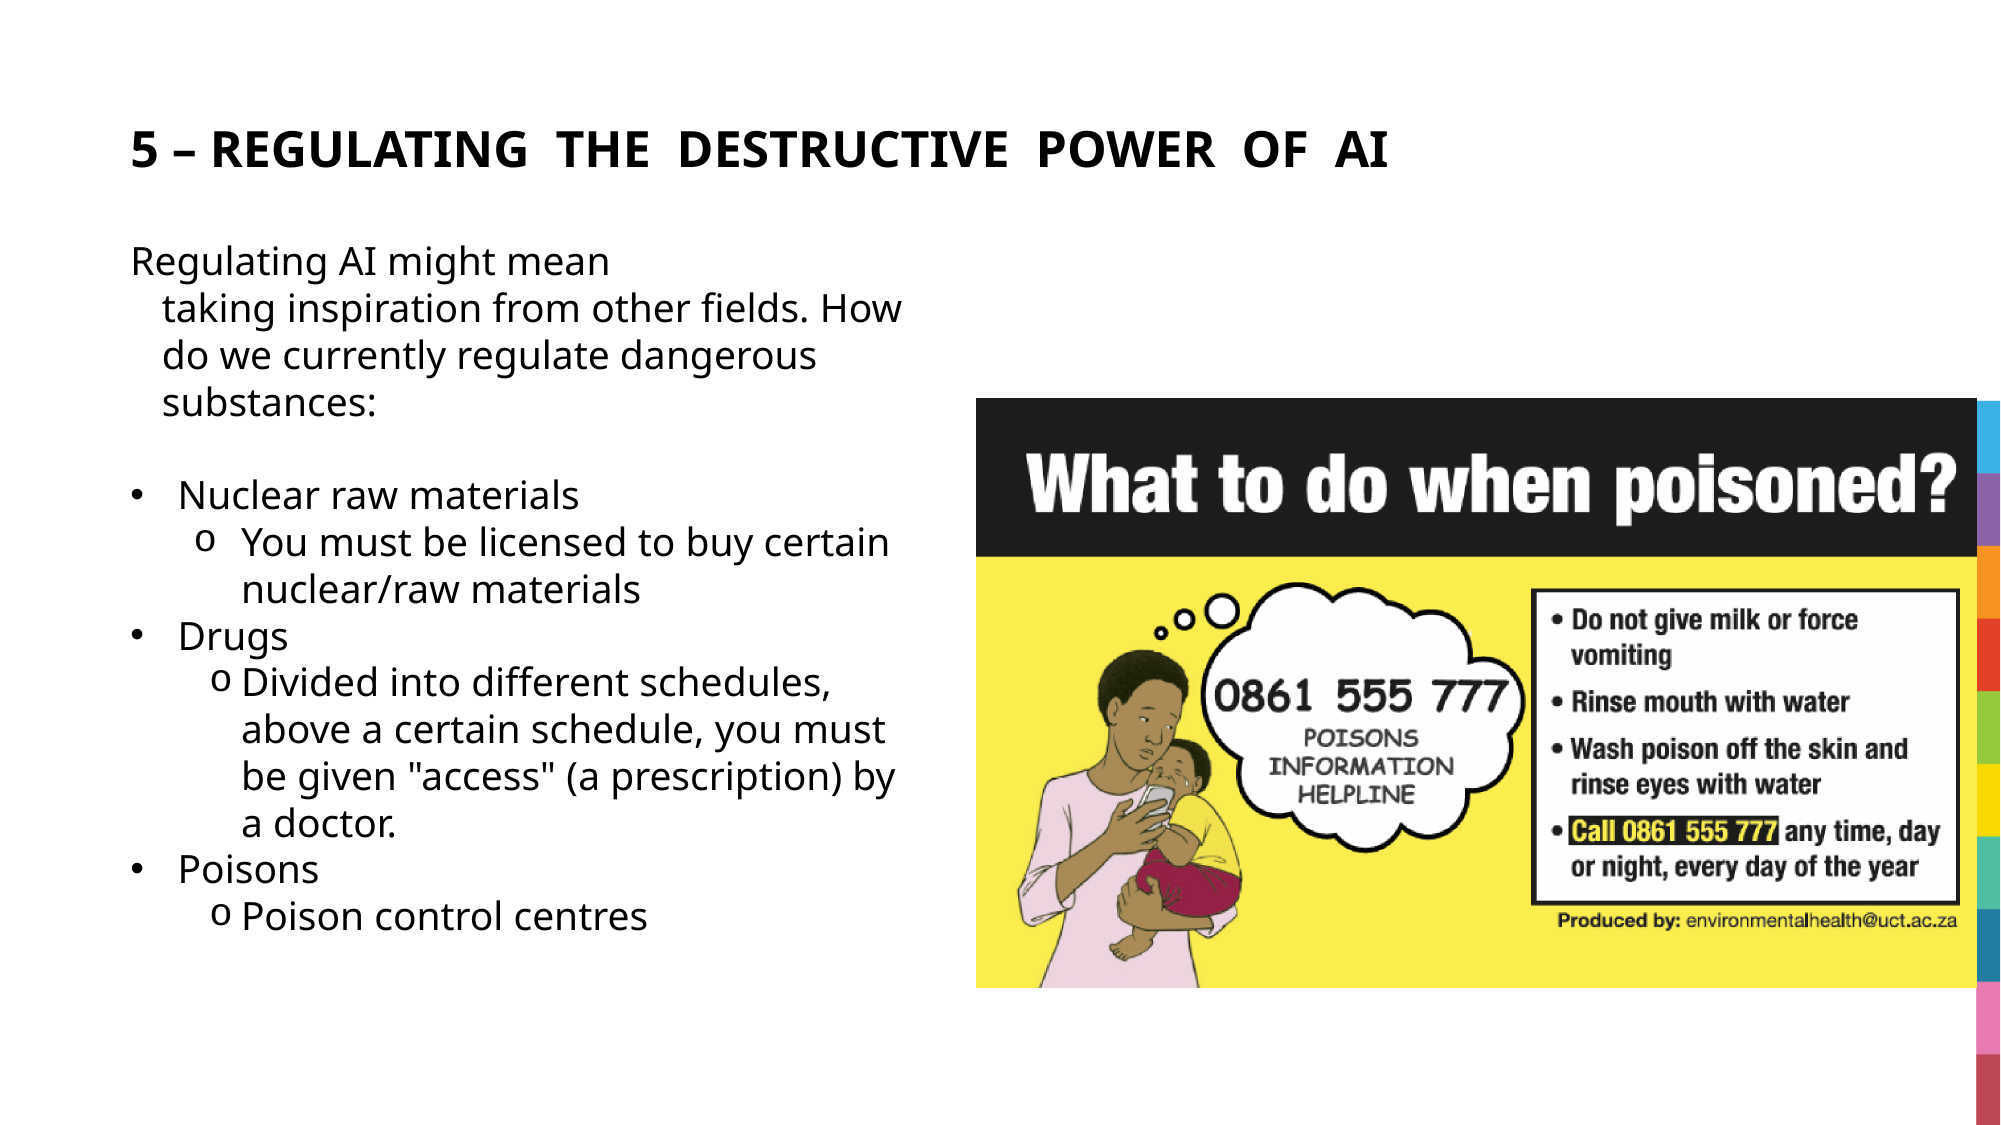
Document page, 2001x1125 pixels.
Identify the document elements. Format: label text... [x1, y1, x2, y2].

list Regulating AI might mean taking inspiration from other fields. How do we currently regulate dangerous substances: Nuclear raw materials You must be licensed to buy certain nuclear/raw materials Drugs Divided into different schedules, above a certain schedule, you must be given "access" (a prescription) by a doctor. Poisons Poison control centres [115, 229, 936, 947]
title 5 – REGULATING THE DESTRUCTIVE POWER OF AI [115, 111, 1863, 186]
picture [976, 398, 2001, 1125]
